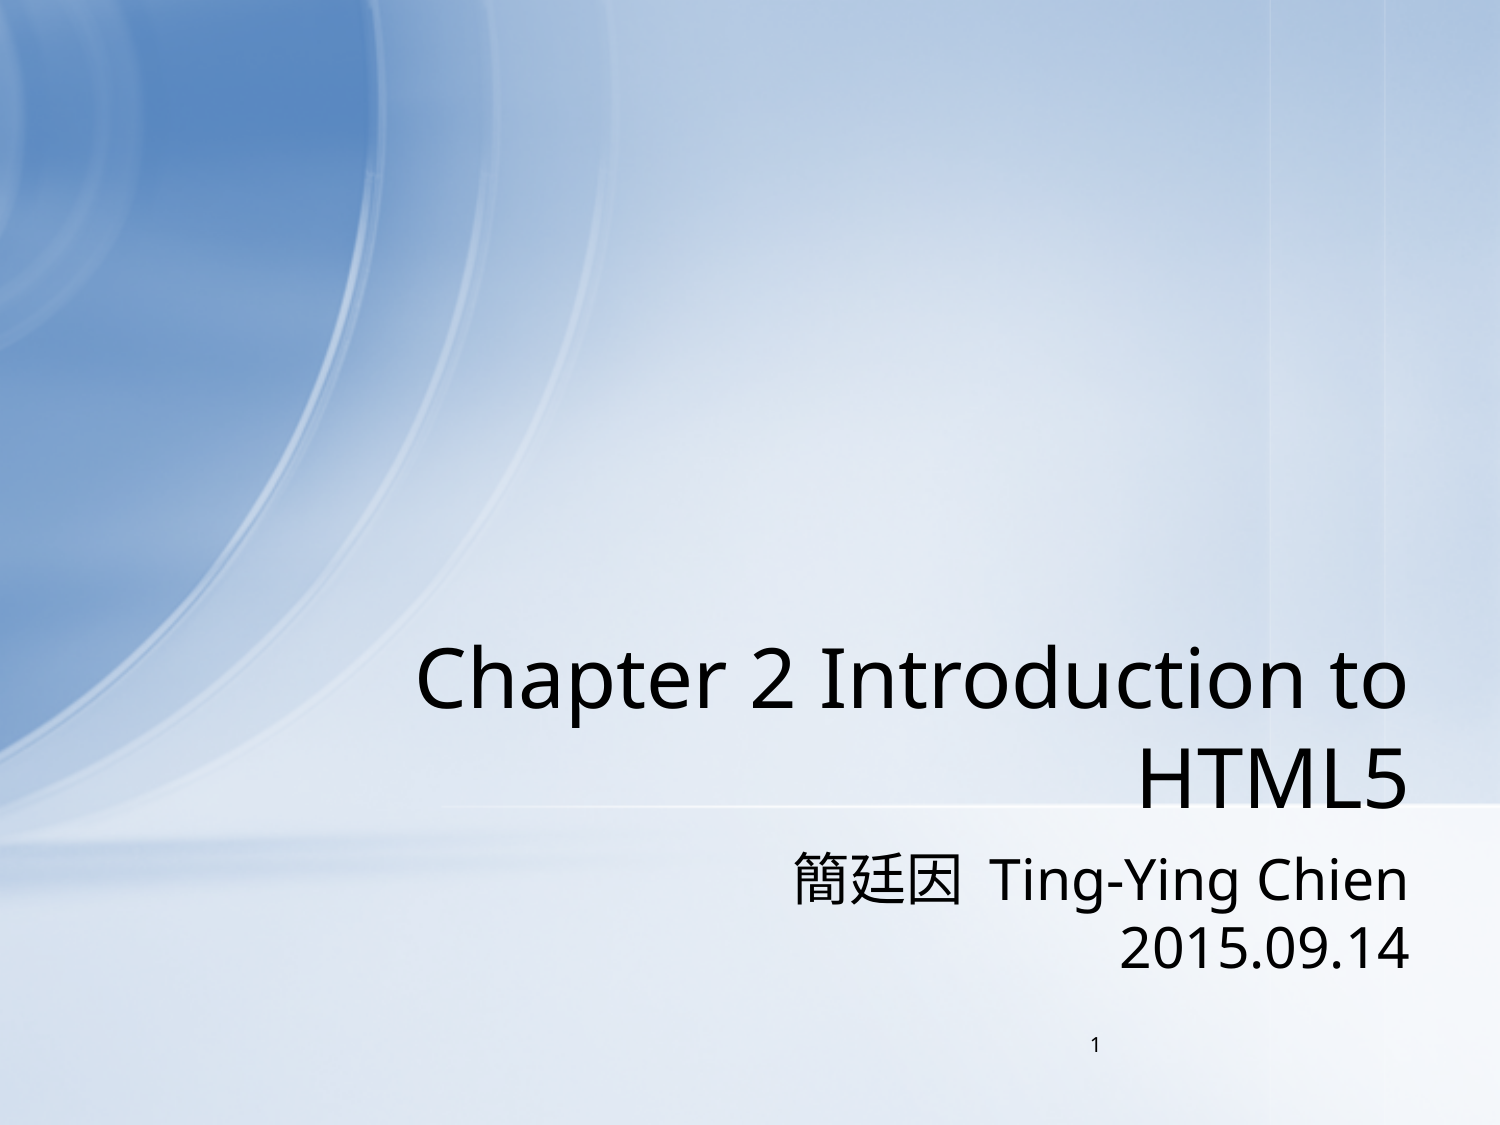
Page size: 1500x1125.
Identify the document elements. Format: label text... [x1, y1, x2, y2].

slide_number 1 [1074, 1024, 1425, 1103]
title Chapter 2 Introduction to HTML5 [181, 591, 1425, 833]
picture [0, 0, 1500, 1125]
subtitle 簡廷因 Ting-Ying Chien 2015.09.14 [408, 835, 1425, 988]
